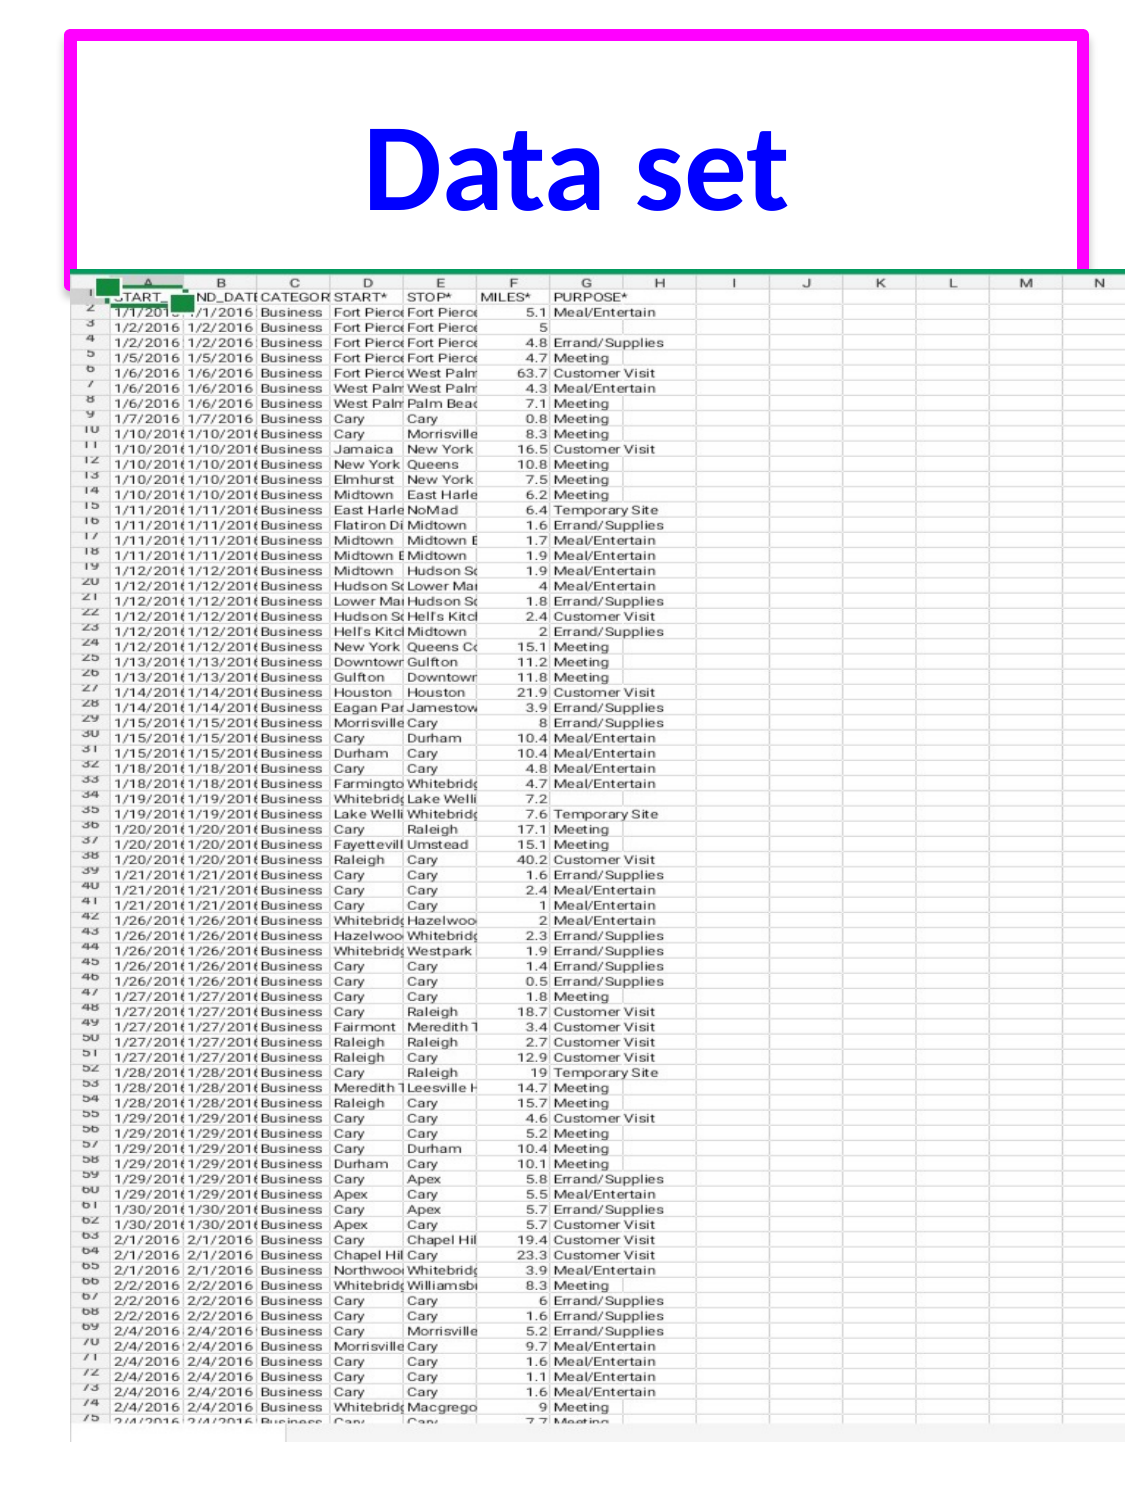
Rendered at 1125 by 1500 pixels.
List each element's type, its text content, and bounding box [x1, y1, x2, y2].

picture [70, 269, 1125, 1442]
title Data set [70, 35, 1083, 268]
